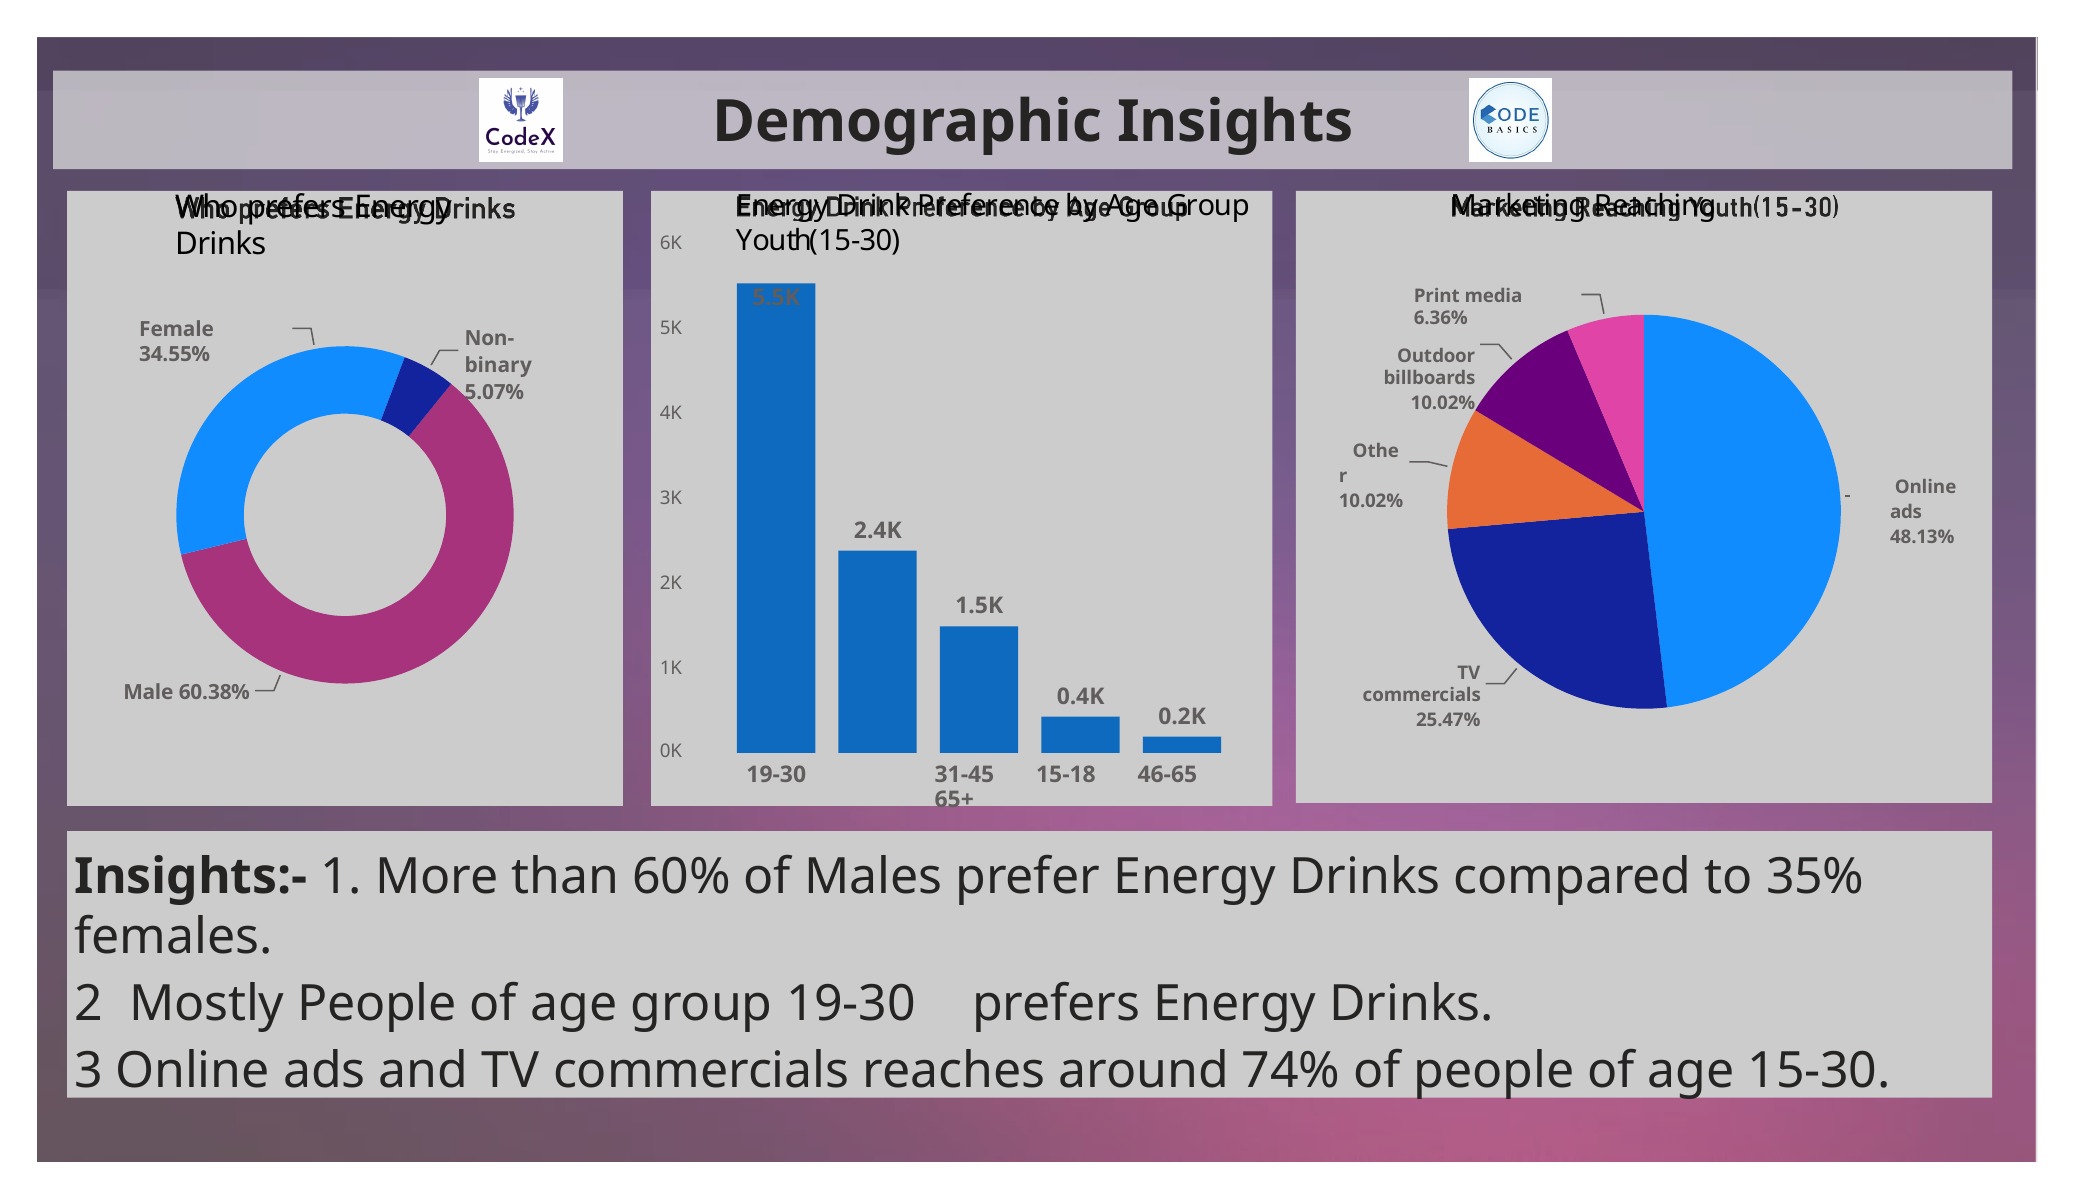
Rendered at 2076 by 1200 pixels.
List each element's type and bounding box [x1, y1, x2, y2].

text_box [479, 37, 2038, 1163]
text_box [37, 37, 476, 1163]
text_box [176, 327, 473, 692]
text_box [66, 190, 473, 807]
